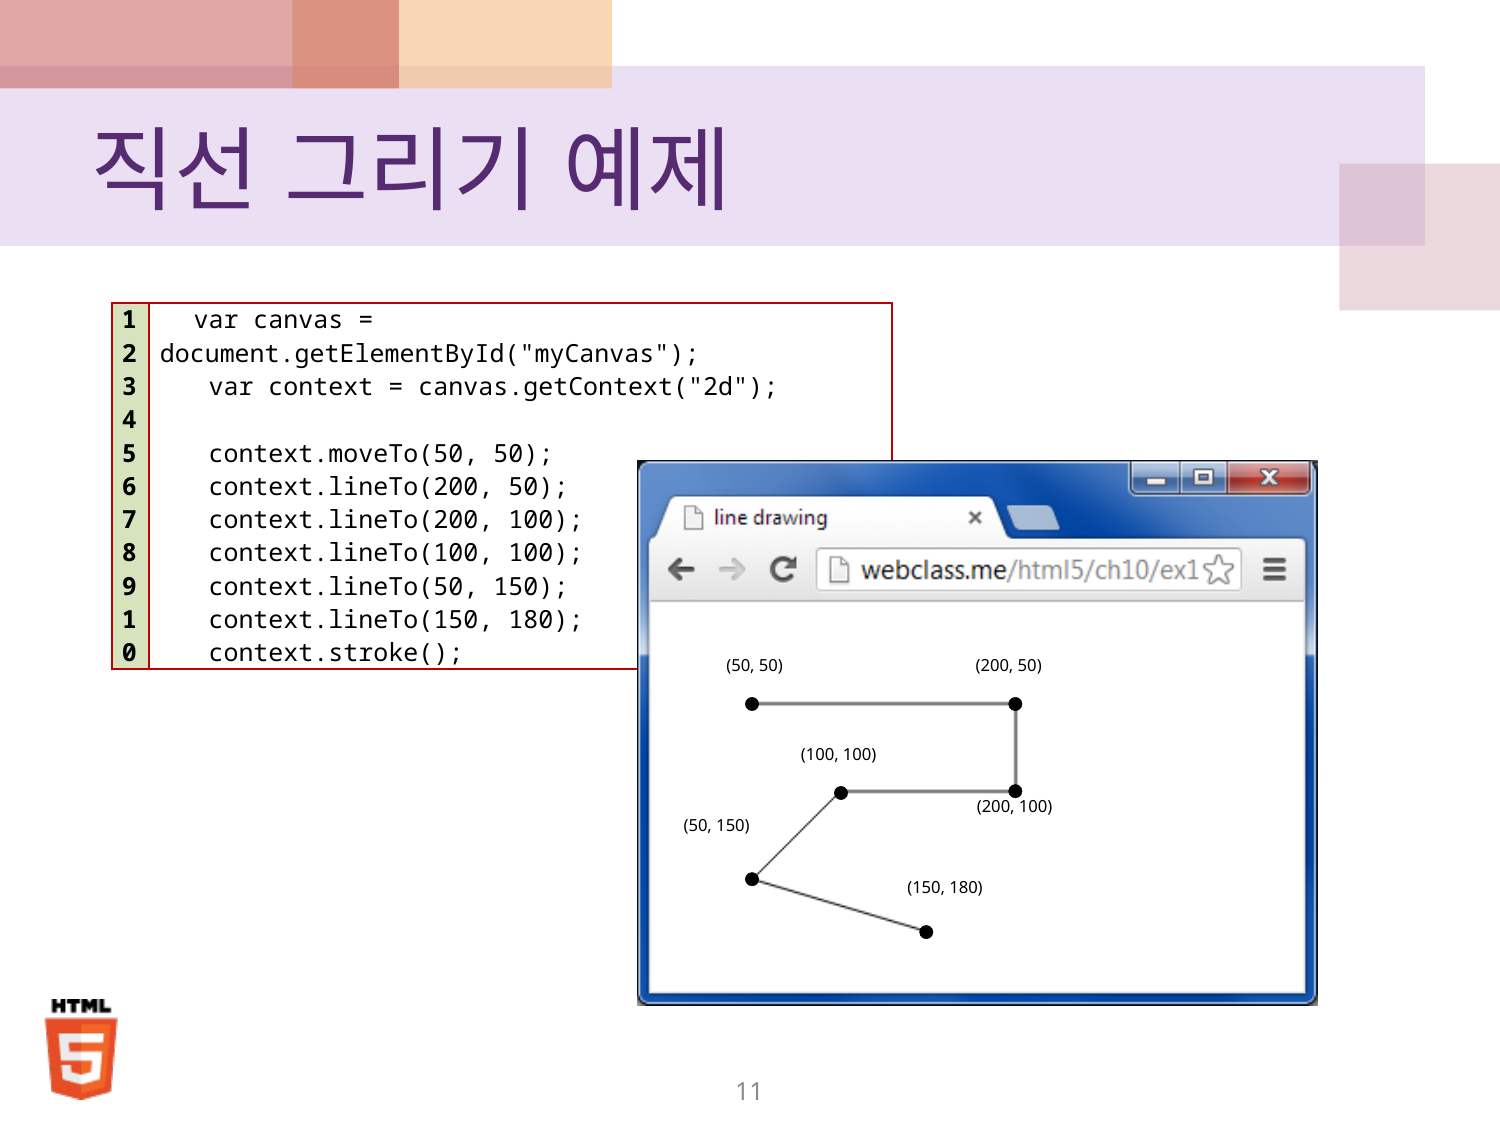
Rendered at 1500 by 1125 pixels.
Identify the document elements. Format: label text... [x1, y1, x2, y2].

picture [31, 999, 132, 1100]
title 직선 그리기 예제 [75, 88, 1425, 246]
table_header 1 2 3 4 5 6 7 8 9 10 [113, 304, 148, 668]
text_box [637, 460, 1318, 1006]
slide_number 11 [574, 1072, 925, 1113]
table_header var canvas = document.getElementById("myCanvas"); var context = canvas.getContext("2d"); context.moveTo(50, 50); context.lineTo(200, 50); context.lineTo(200, 100); context.lineTo(100, 100); context.lineTo(50, 150); context.lineTo(150, 180); context.stroke(); [150, 304, 891, 668]
